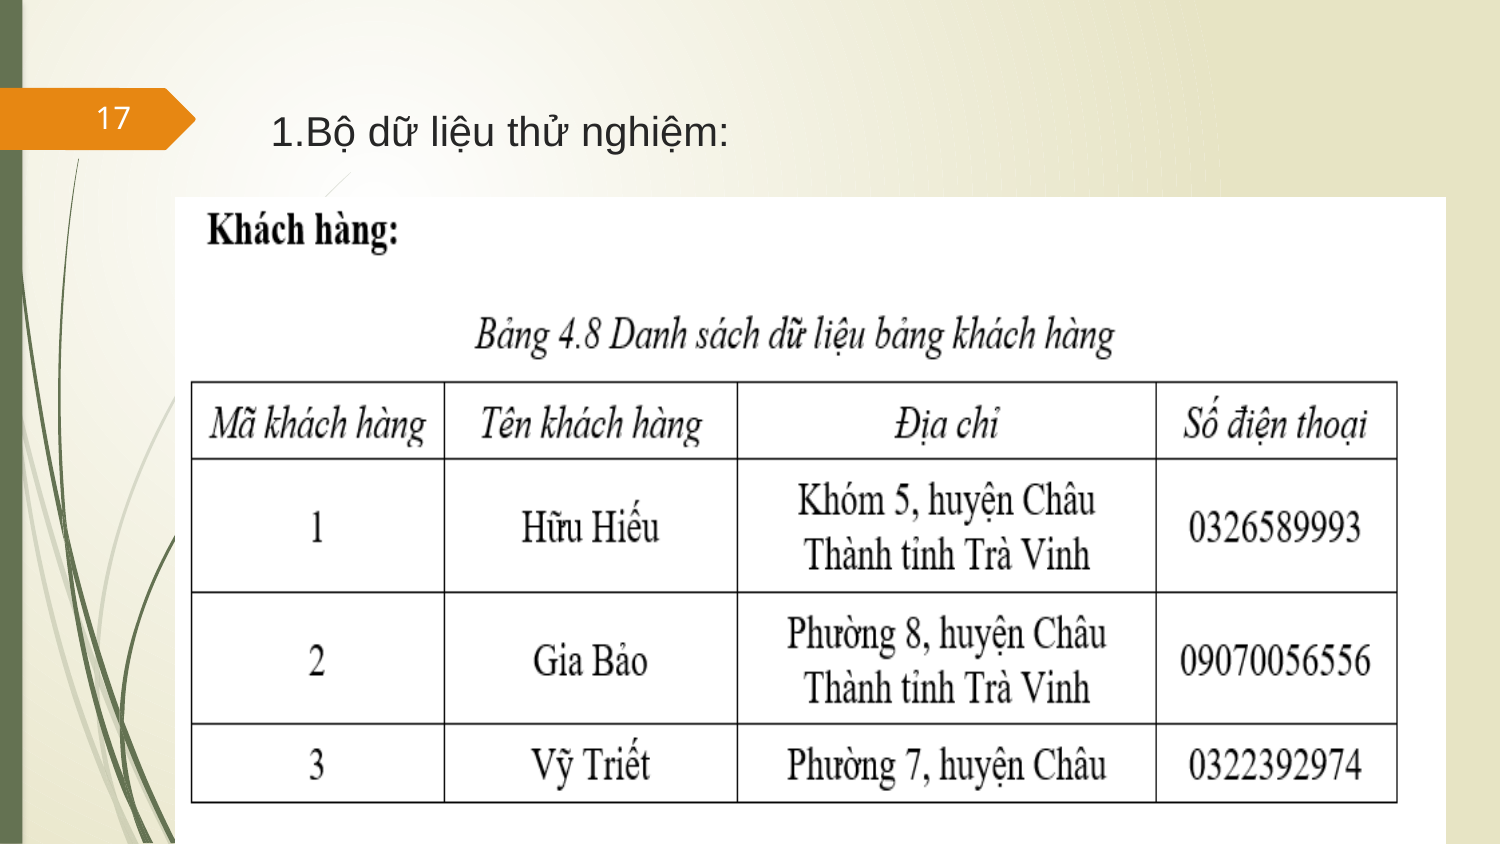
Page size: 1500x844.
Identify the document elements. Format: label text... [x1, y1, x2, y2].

slide_number 17 [65, 96, 162, 142]
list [175, 197, 1446, 844]
title 1.Bộ dữ liệu thử nghiệm: [255, 96, 1352, 196]
